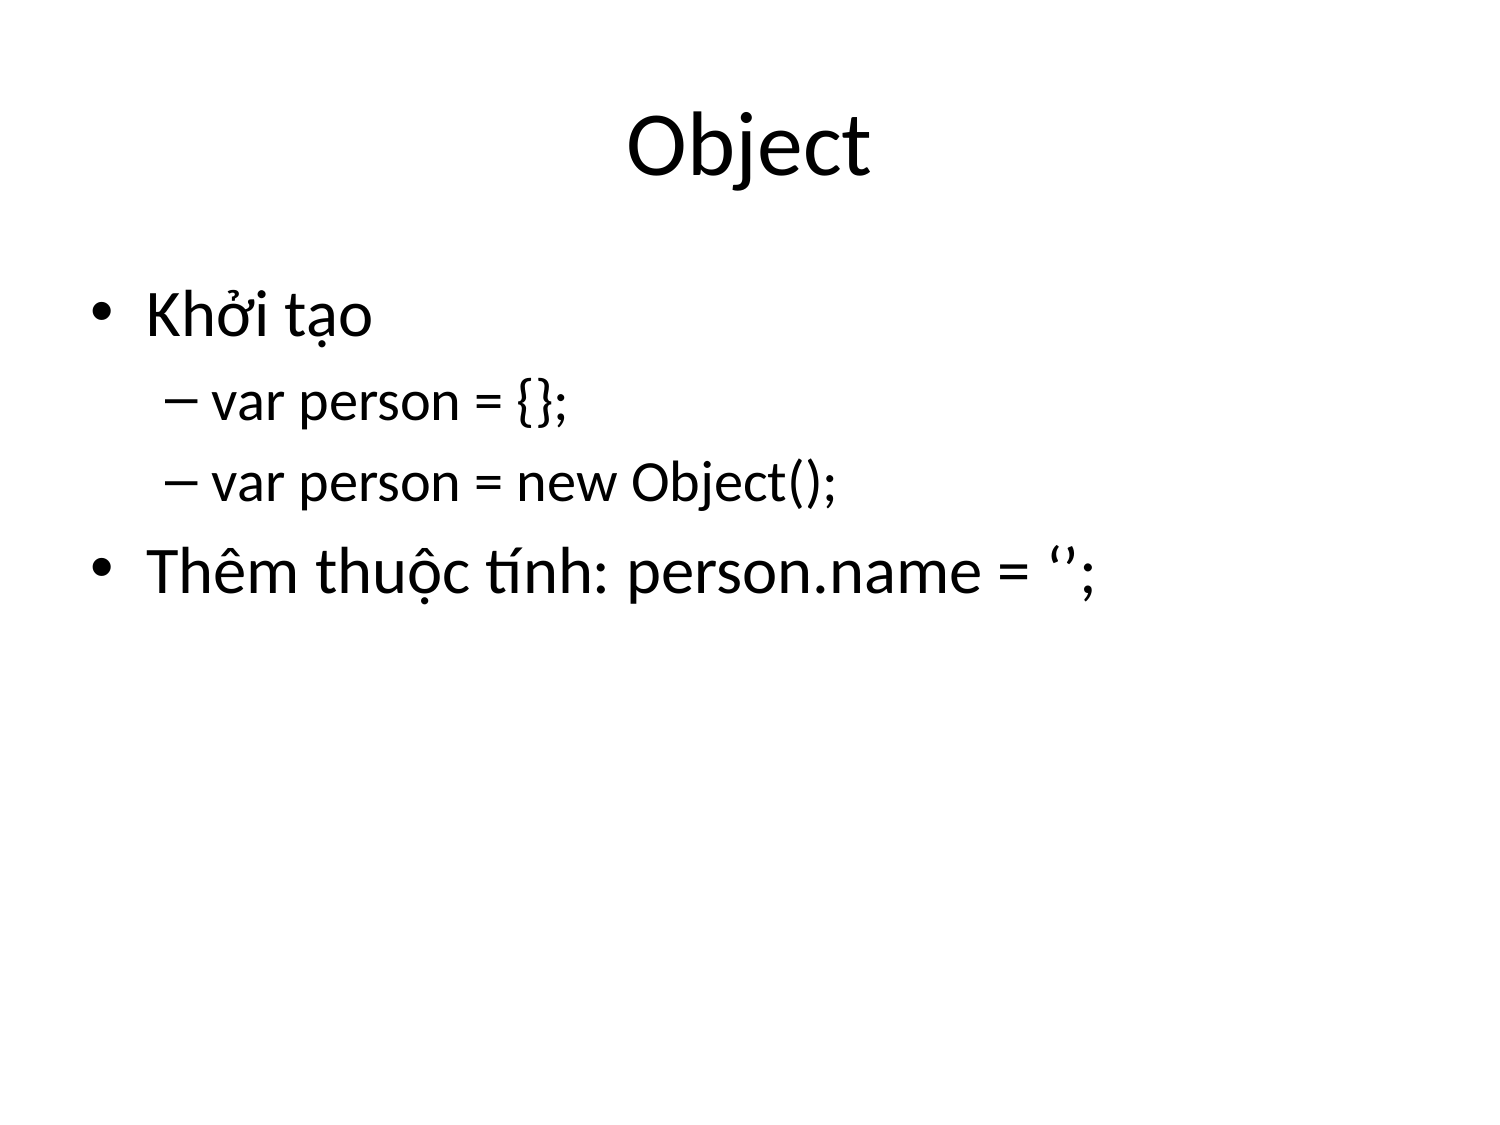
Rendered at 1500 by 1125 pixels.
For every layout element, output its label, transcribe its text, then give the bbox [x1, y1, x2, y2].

title Object [75, 45, 1425, 233]
list Khởi tạo var person = {}; var person = new Object(); Thêm thuộc tính: person.name = ‘’; [75, 262, 1425, 1005]
